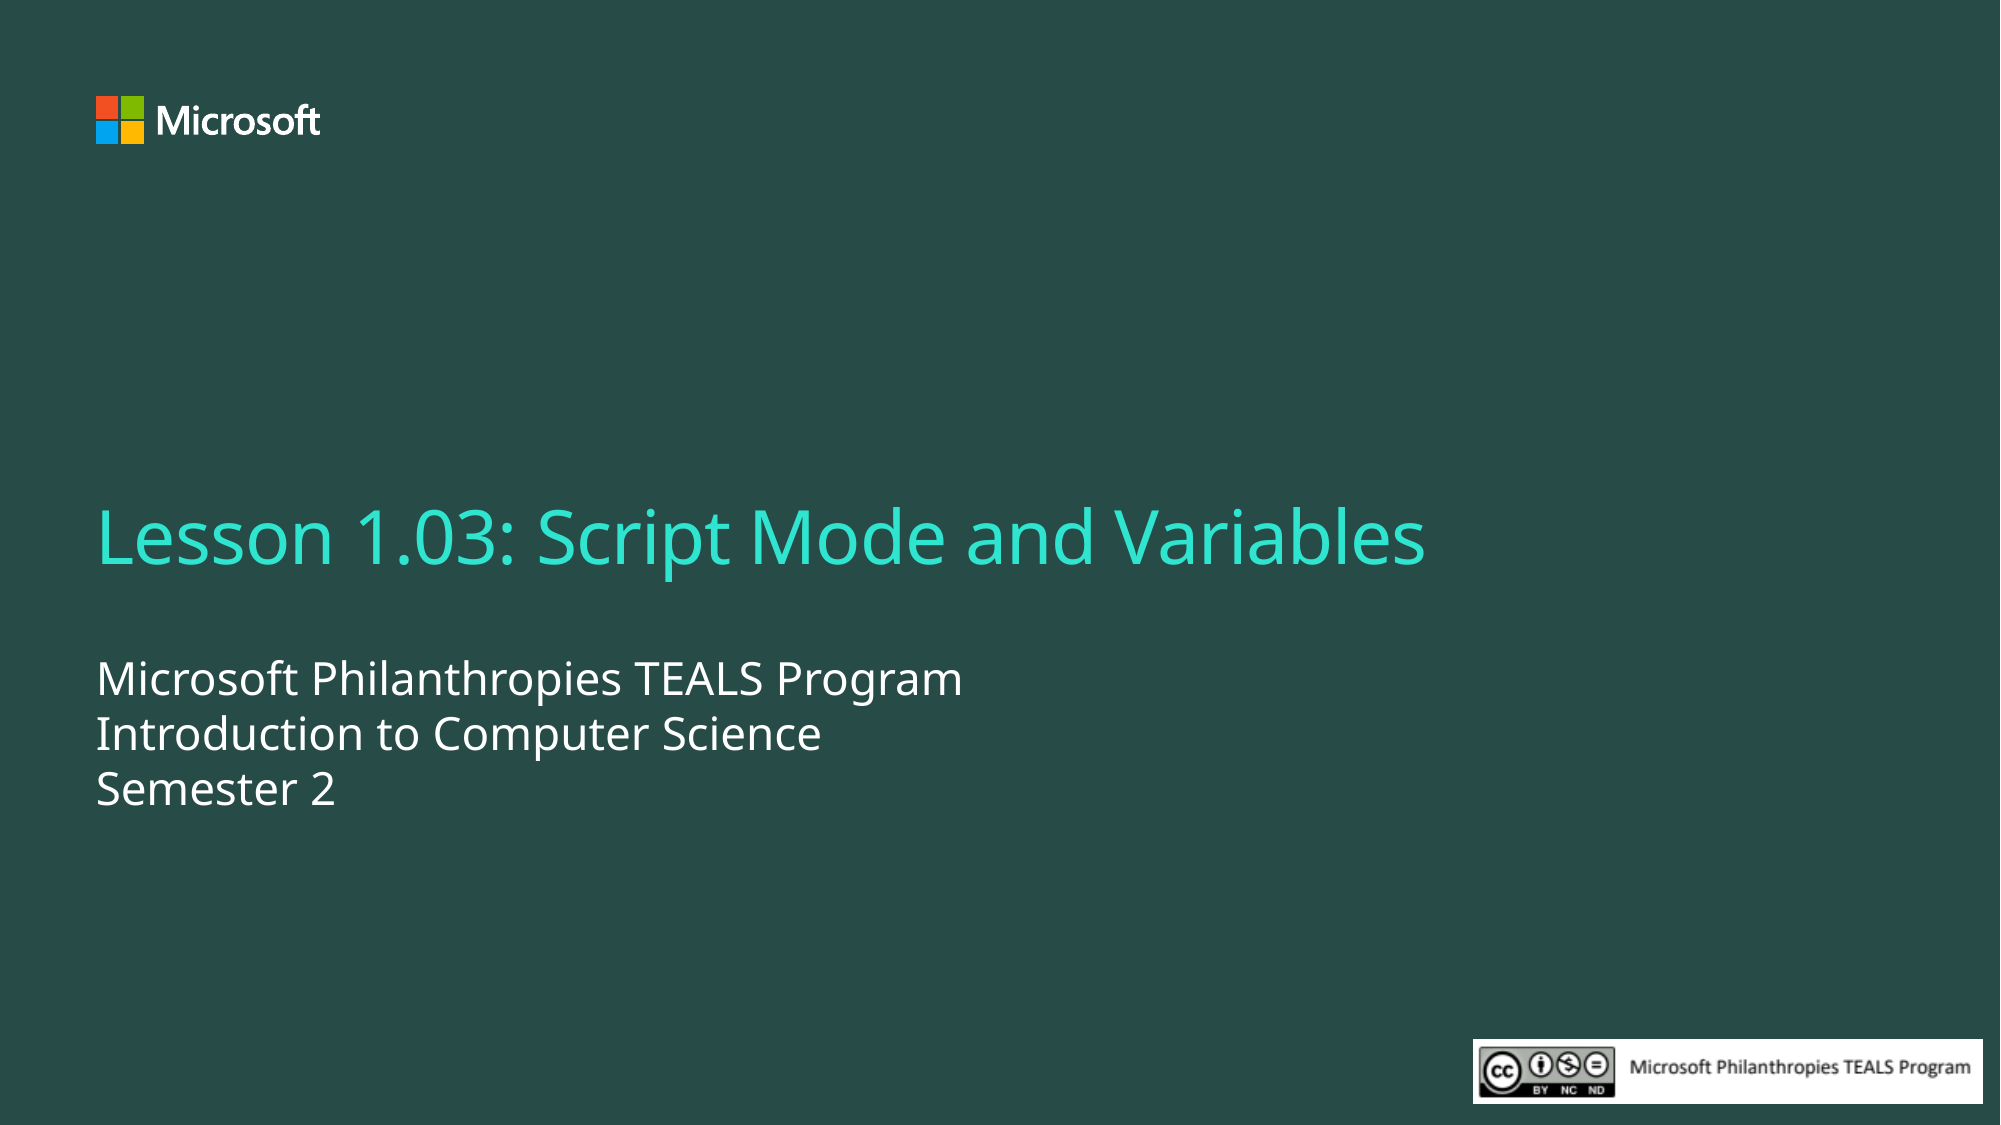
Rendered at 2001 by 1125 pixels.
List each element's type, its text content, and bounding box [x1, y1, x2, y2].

title Lesson 1.03: Script Mode and Variables [95, 488, 1596, 580]
picture [1472, 1039, 1983, 1105]
list Microsoft Philanthropies TEALS Program Introduction to Computer Science Semester 2 [95, 650, 1941, 817]
